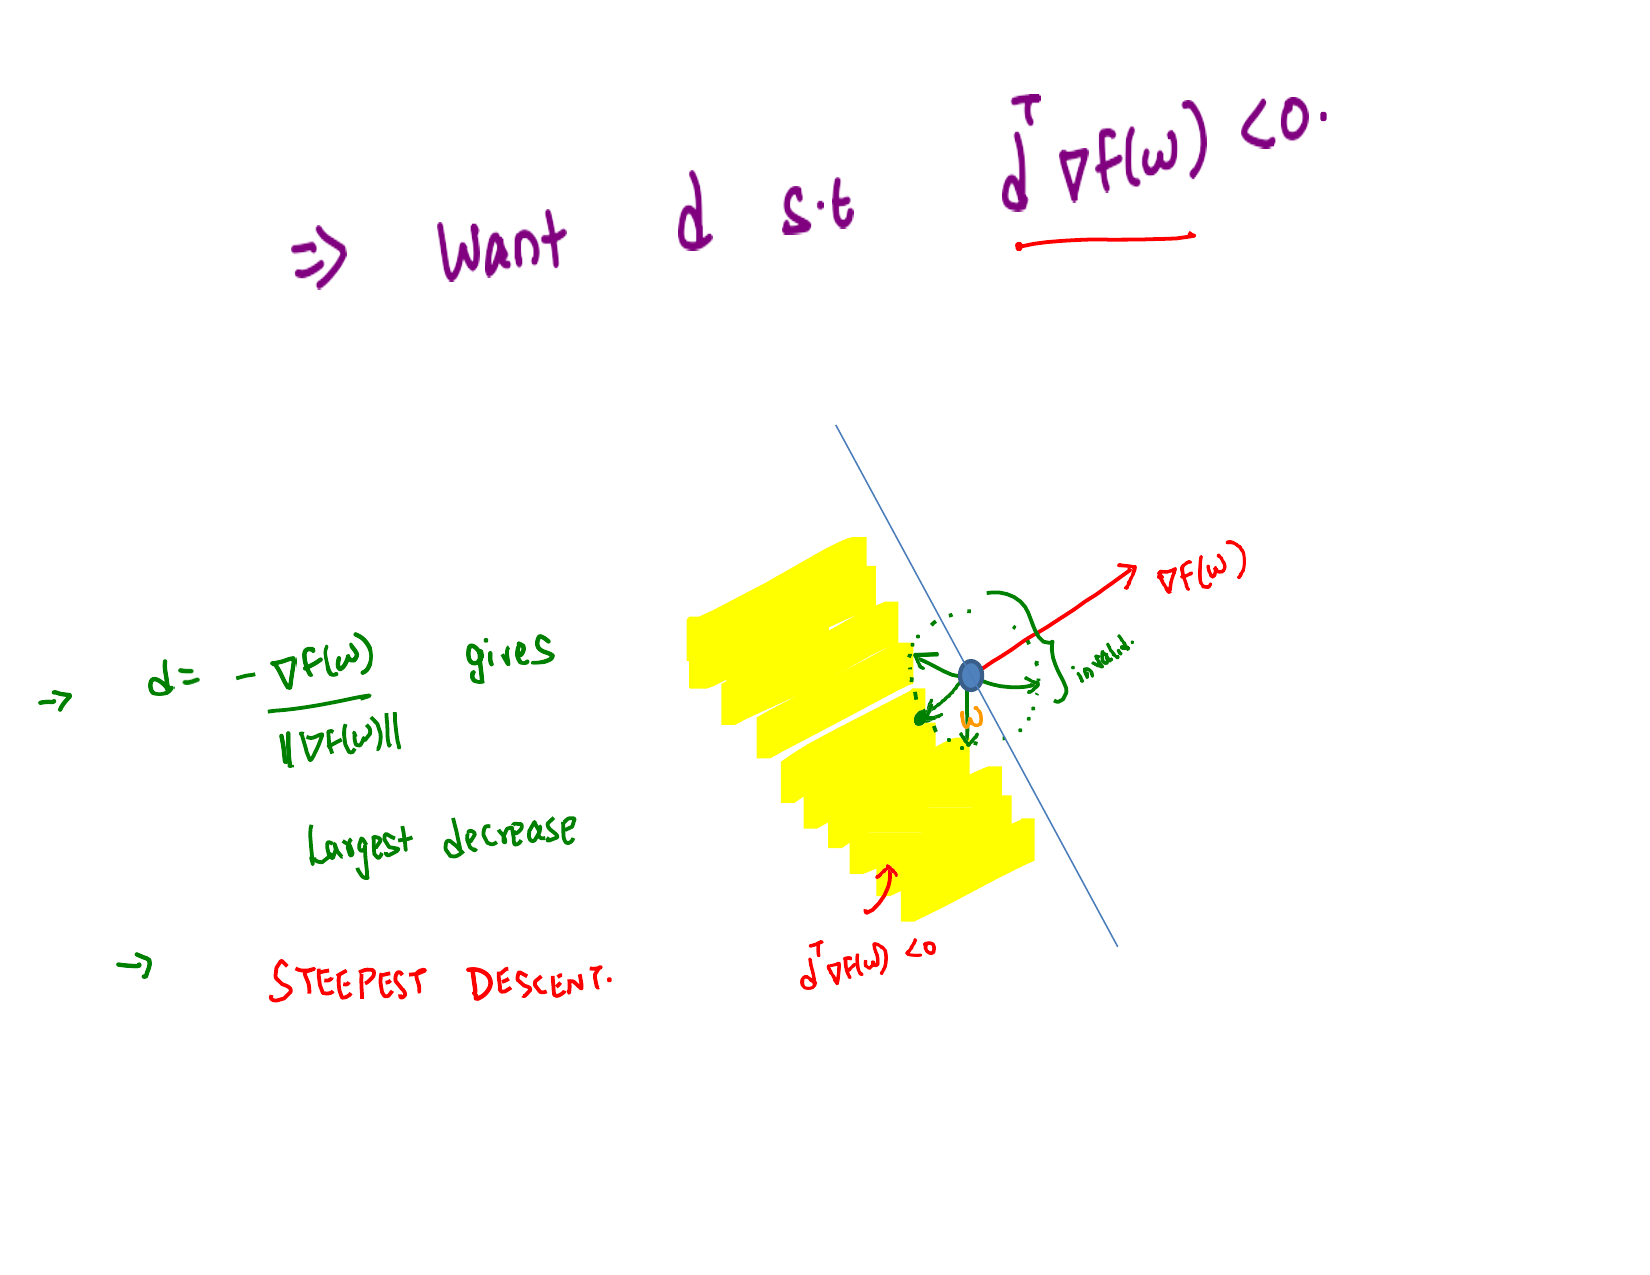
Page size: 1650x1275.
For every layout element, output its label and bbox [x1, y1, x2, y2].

picture [1134, 563, 1138, 590]
text_box [1157, 540, 1247, 594]
text_box [291, 94, 1327, 291]
text_box [835, 424, 1118, 947]
text_box [38, 631, 612, 1001]
text_box [686, 536, 1134, 991]
